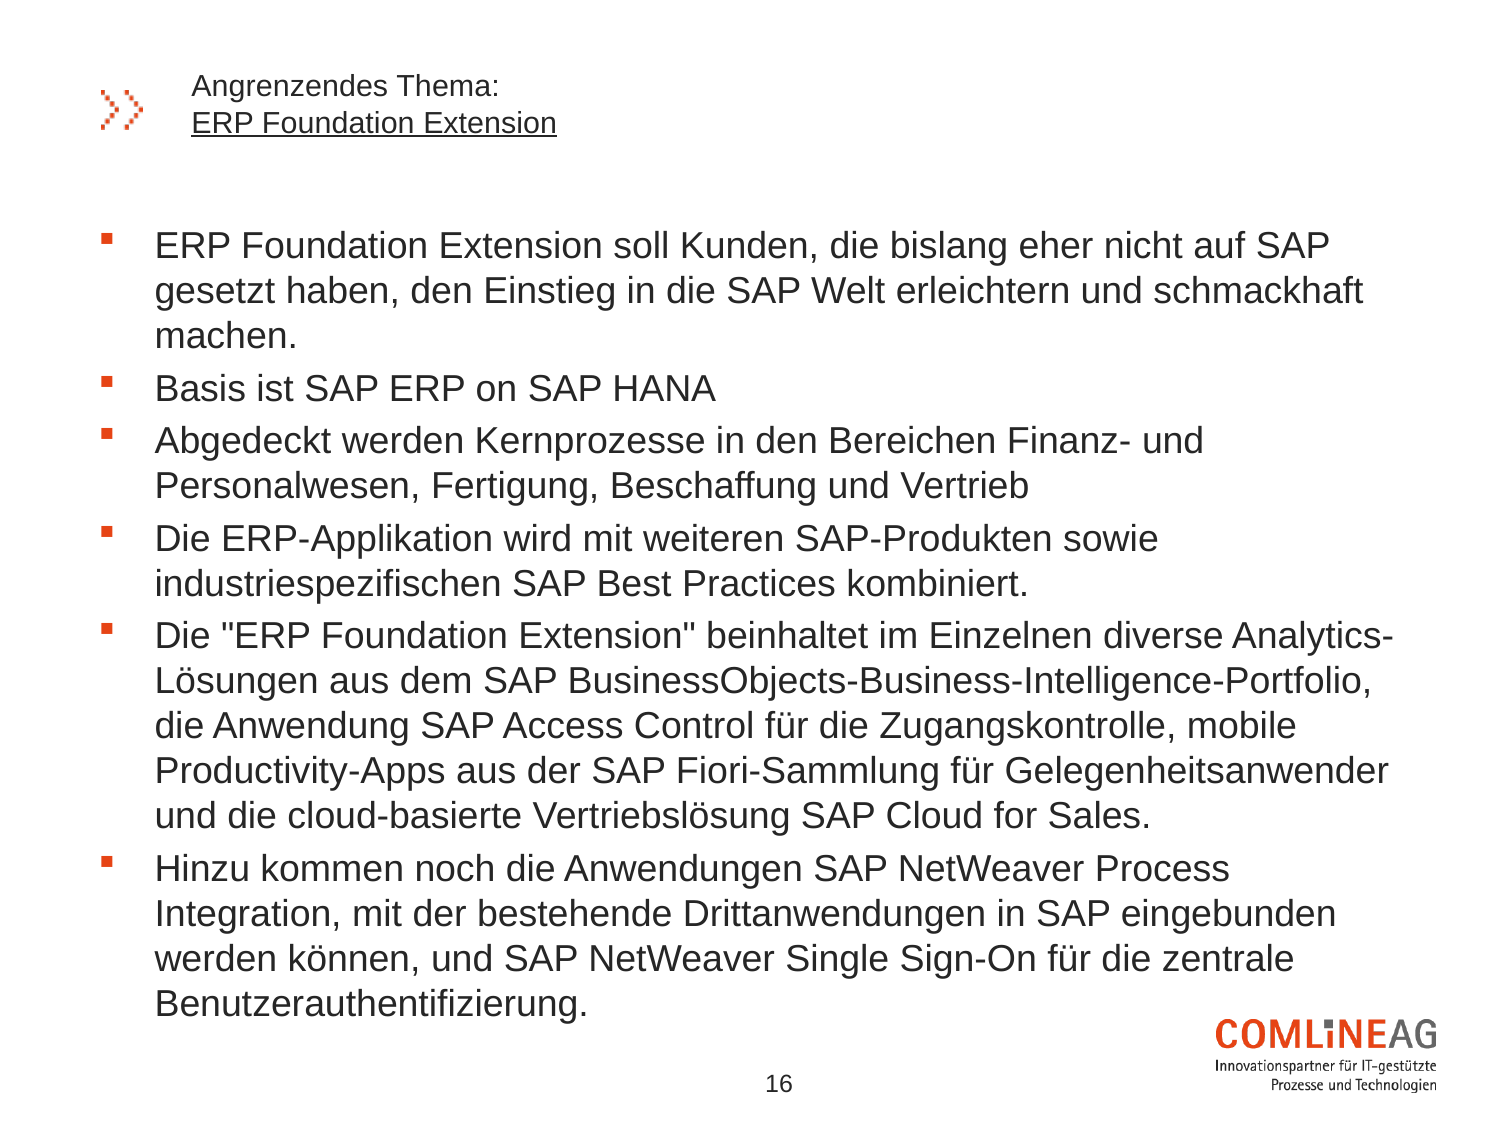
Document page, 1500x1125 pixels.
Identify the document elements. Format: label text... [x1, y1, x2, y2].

picture [101, 90, 143, 130]
picture [1216, 1019, 1436, 1093]
title Angrenzendes Thema: ERP Foundation Extension [176, 58, 1442, 148]
list ERP Foundation Extension soll Kunden, die bislang eher nicht auf SAP gesetzt haben, den Einstieg in die SAP Welt erleichtern und schmackhaft machen. Basis ist SAP ERP on SAP HANA Abgedeckt werden Kernprozesse in den Bereichen Finanz- und Personalwesen, Fertigung, Beschaffung und Vertrieb Die ERP-Applikation wird mit weiteren SAP-Produkten sowie industriespezifischen SAP Best Practices kombiniert. Die "ERP Foundation Extension" beinhaltet im Einzelnen diverse Analytics-Lösungen aus dem SAP BusinessObjects-Business-Intelligence-Portfolio, die Anwendung SAP Access Control für die Zugangskontrolle, mobile Productivity-Apps aus der SAP Fiori-Sammlung für Gelegenheitsanwender und die cloud-basierte Vertriebslösung SAP Cloud for Sales. Hinzu kommen noch die Anwendungen SAP NetWeaver Process Integration, mit der bestehende Drittanwendungen in SAP eingebunden werden können, und SAP NetWeaver Single Sign-On für die zentrale Benutzerauthentifizierung. [83, 213, 1437, 922]
